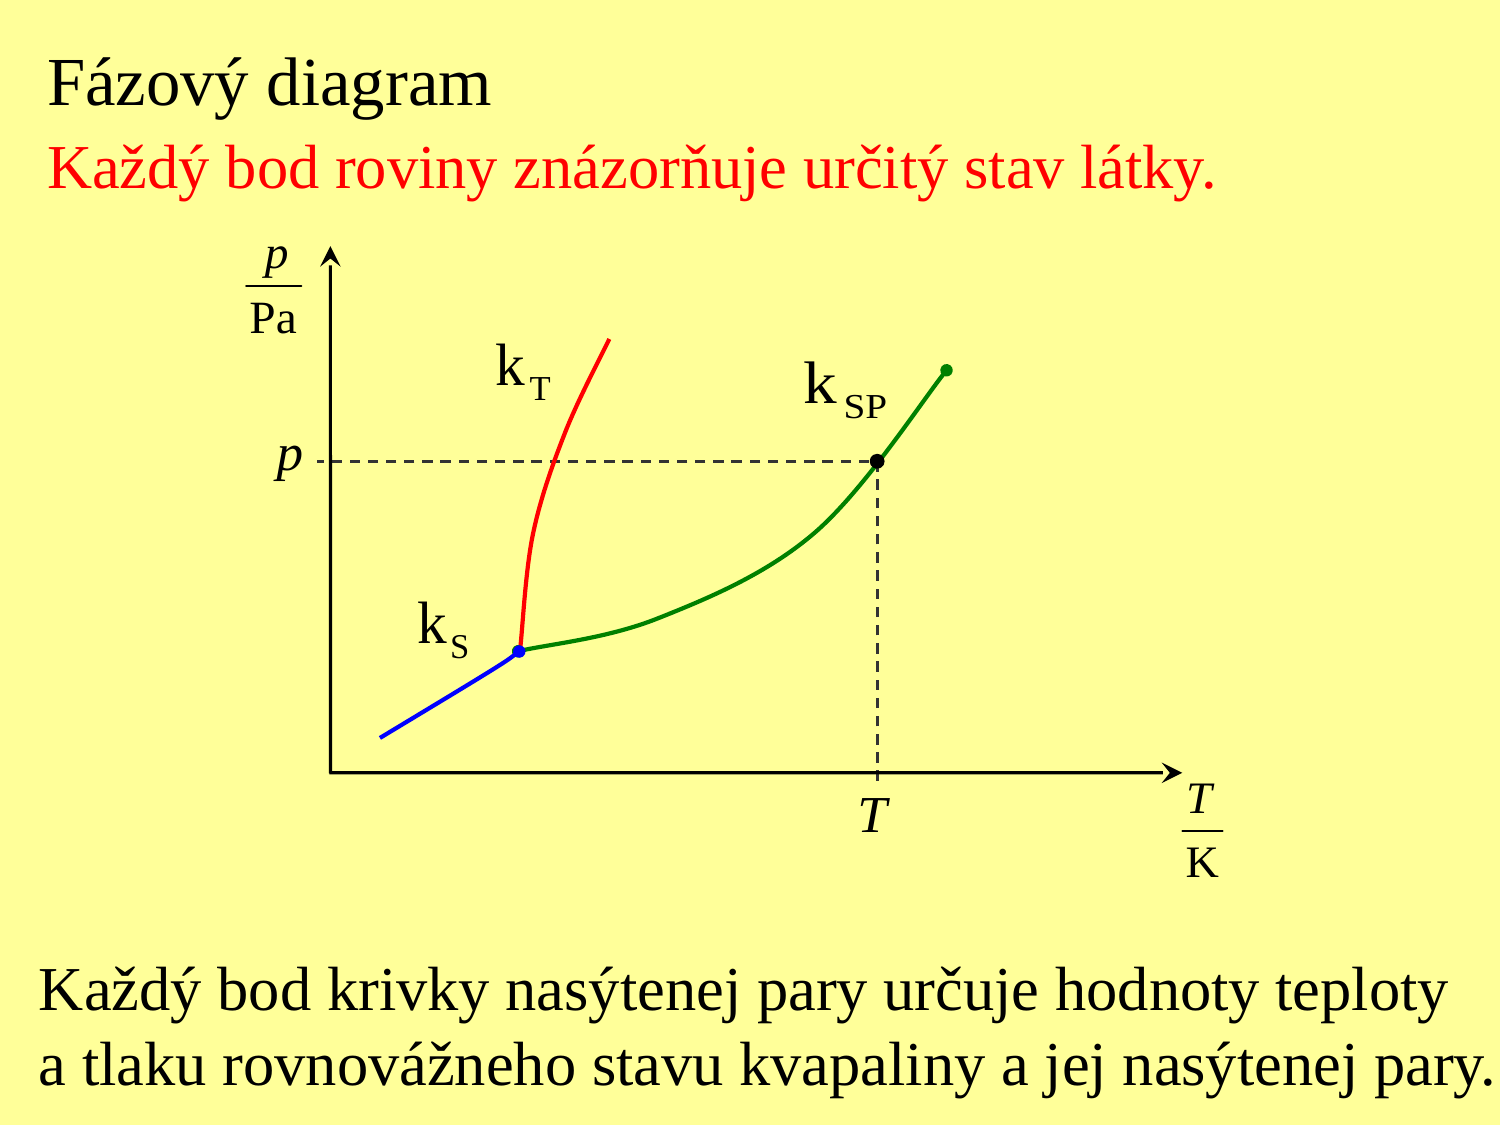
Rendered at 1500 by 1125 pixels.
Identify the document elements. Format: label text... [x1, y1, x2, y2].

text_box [852, 784, 902, 842]
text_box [261, 435, 316, 493]
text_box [486, 325, 561, 412]
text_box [407, 583, 478, 674]
text_box Fázový diagram Každý bod roviny znázorňuje určitý stav látky. [32, 29, 1233, 209]
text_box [793, 342, 901, 434]
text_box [237, 223, 1233, 888]
text_box Každý bod krivky nasýtenej pary určuje hodnoty teploty a tlaku rovnovážneho stavu kvapaliny a jej nasýtenej pary. [24, 940, 1500, 1105]
